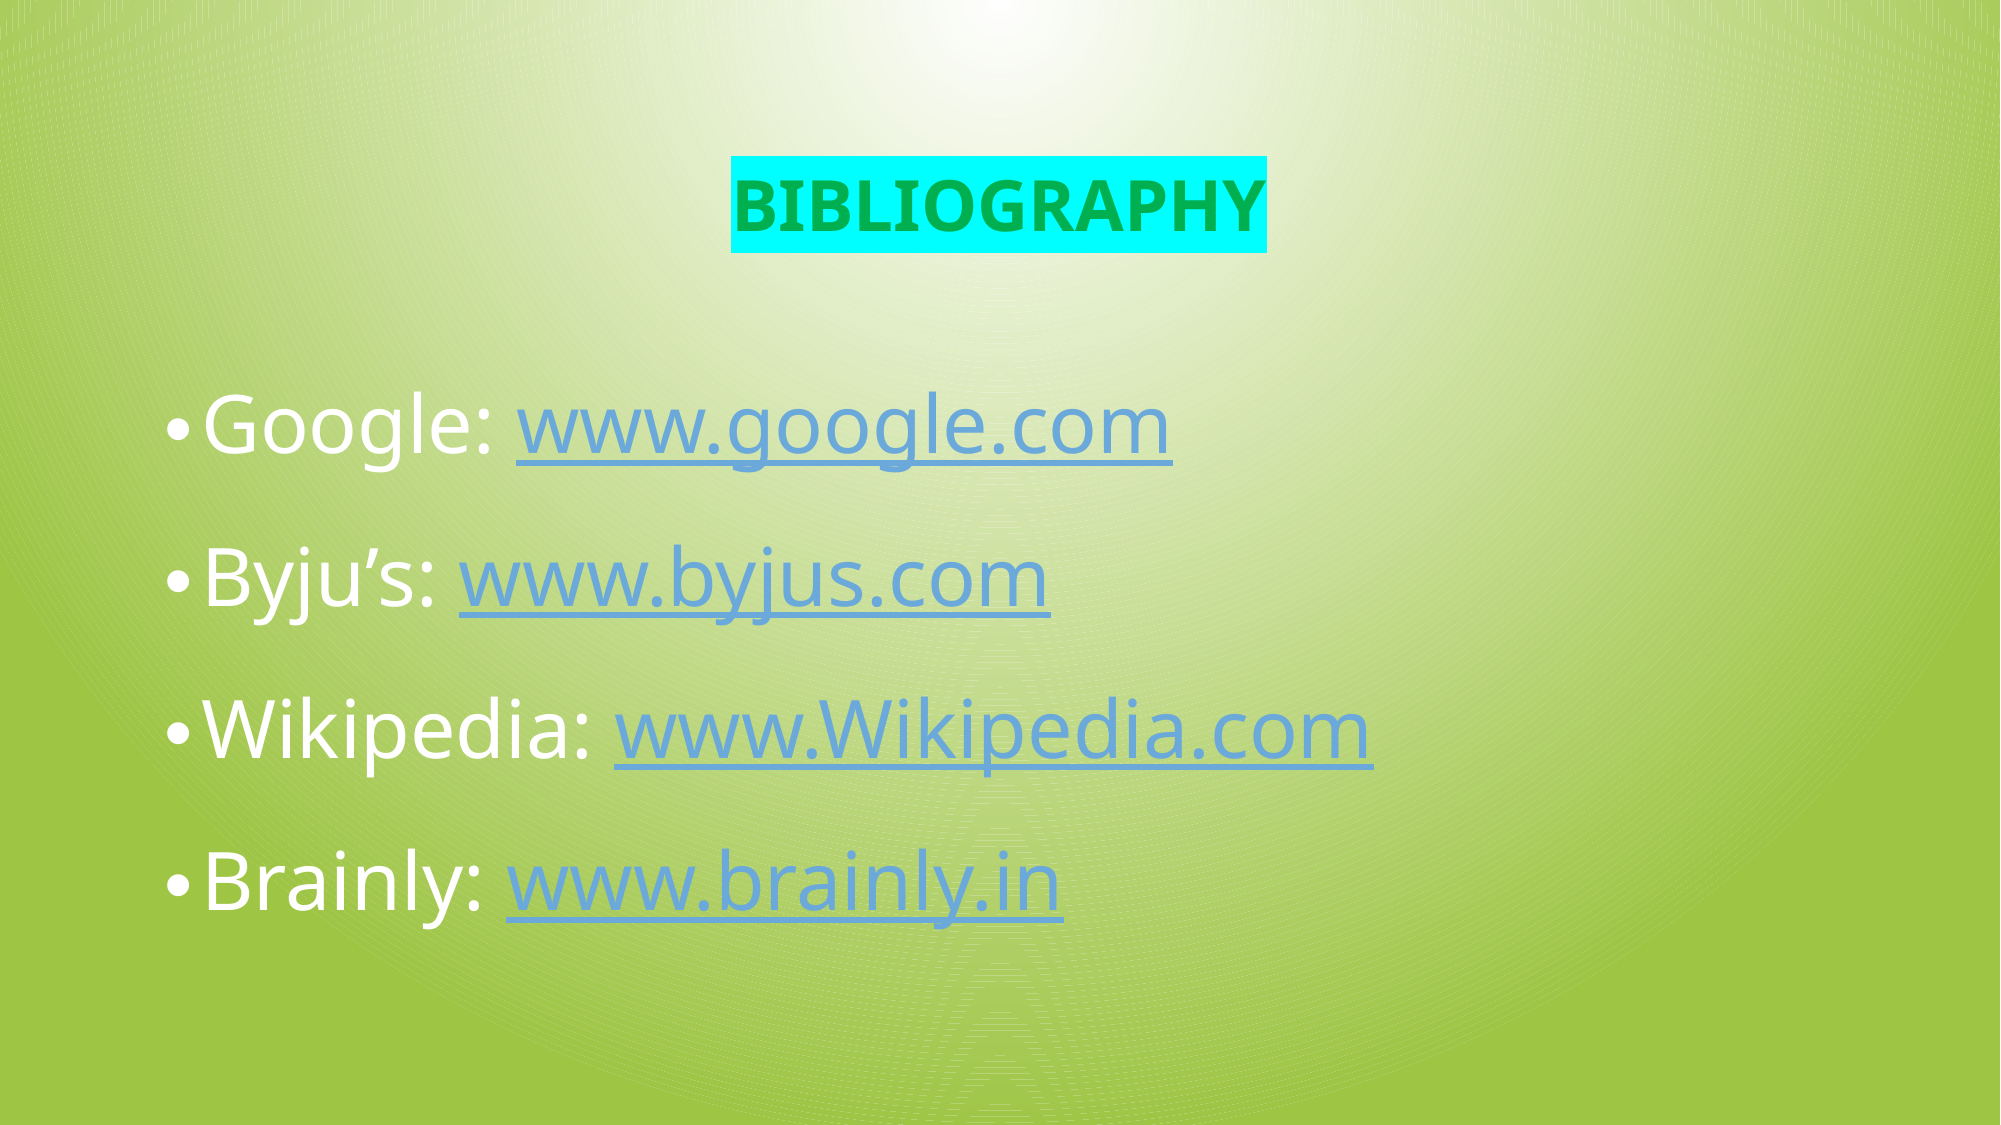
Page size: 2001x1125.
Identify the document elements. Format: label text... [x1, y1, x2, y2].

list Google: www.google.com Byju’s: www.byjus.com Wikipedia: www.Wikipedia.com Brainly: www.brainly.in [149, 343, 1849, 950]
title Bibliography [149, 99, 1849, 318]
